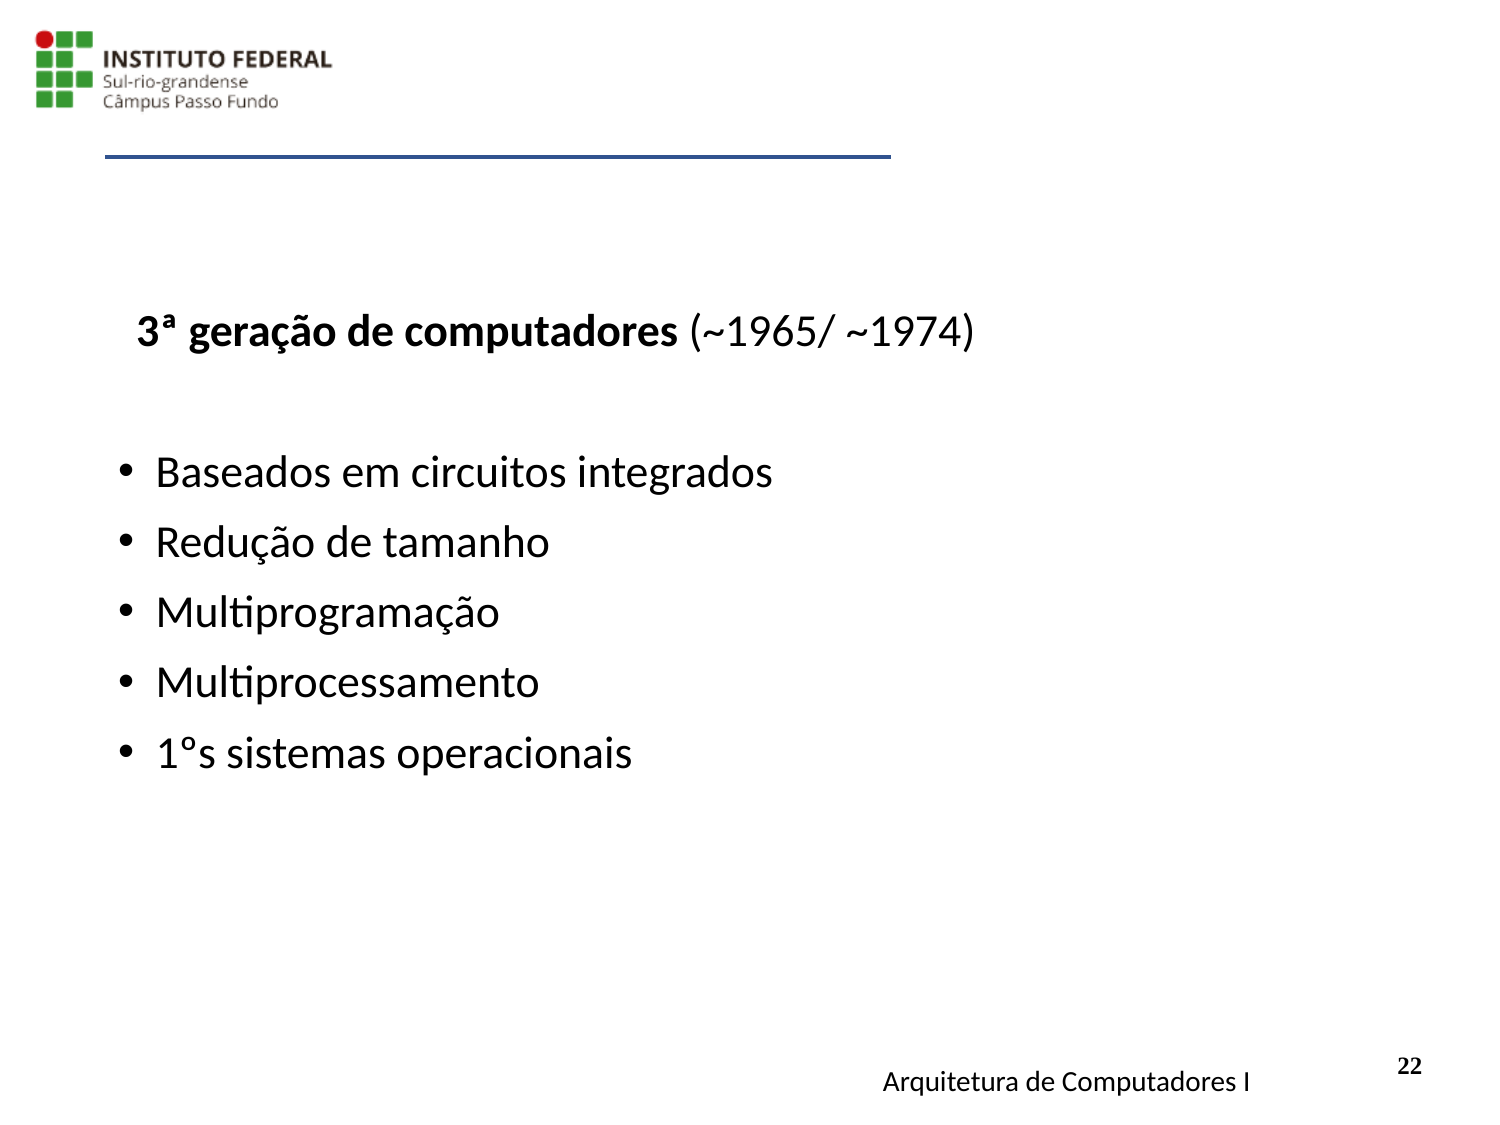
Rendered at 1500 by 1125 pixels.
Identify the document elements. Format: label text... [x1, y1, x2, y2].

text_box 22 [1049, 1012, 1438, 1088]
list 3ª geração de computadores (~1965/ ~1974) Baseados em circuitos integrados Redução de tamanho Multiprogramação Multiprocessamento 1ºs sistemas operacionais [103, 299, 1397, 1014]
picture [21, 23, 340, 126]
text_box Arquitetura de Computadores I [733, 1054, 1400, 1125]
